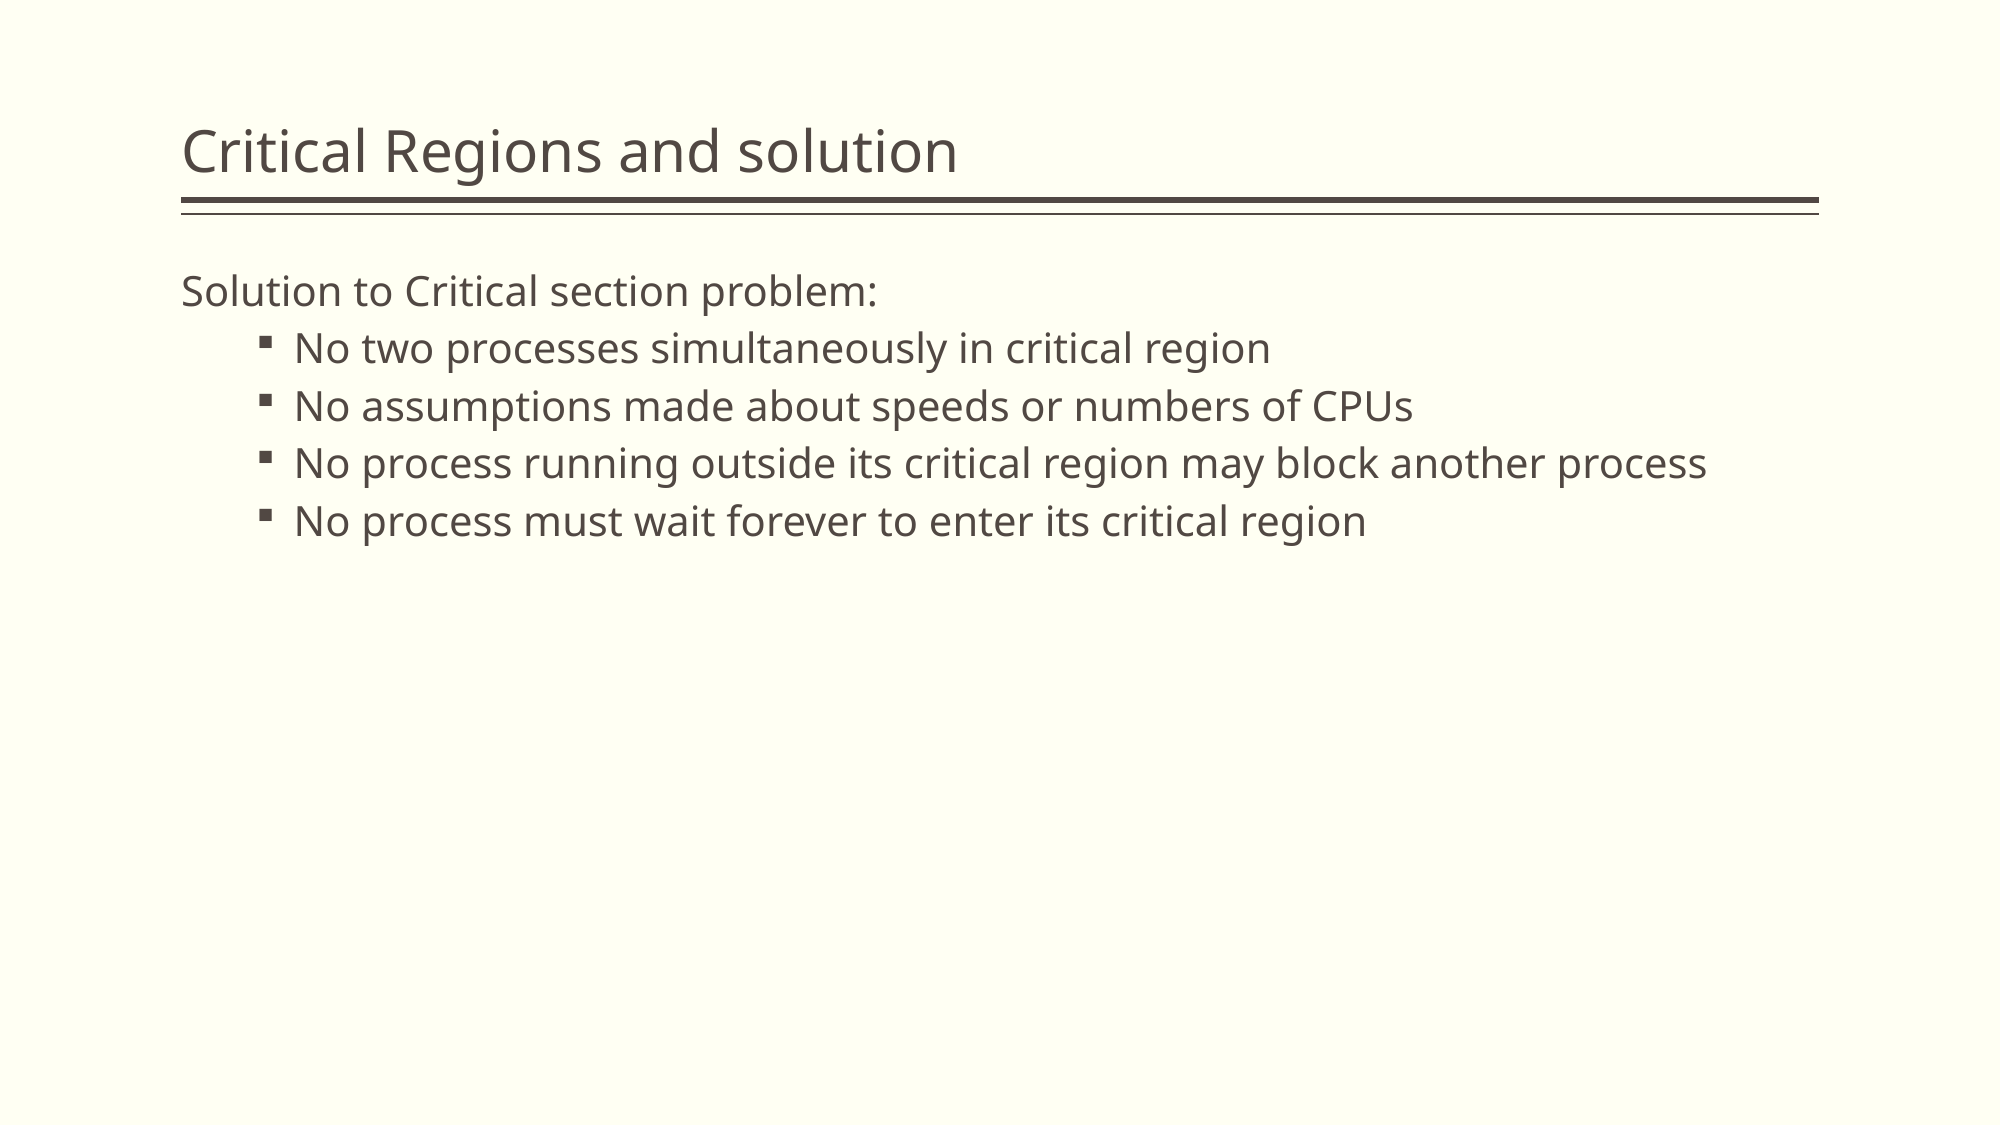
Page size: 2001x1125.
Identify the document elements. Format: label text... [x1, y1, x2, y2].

list Solution to Critical section problem: No two processes simultaneously in critical region No assumptions made about speeds or numbers of CPUs No process running outside its critical region may block another process No process must wait forever to enter its critical region [181, 262, 1819, 1013]
title Critical Regions and solution [181, 12, 1819, 193]
